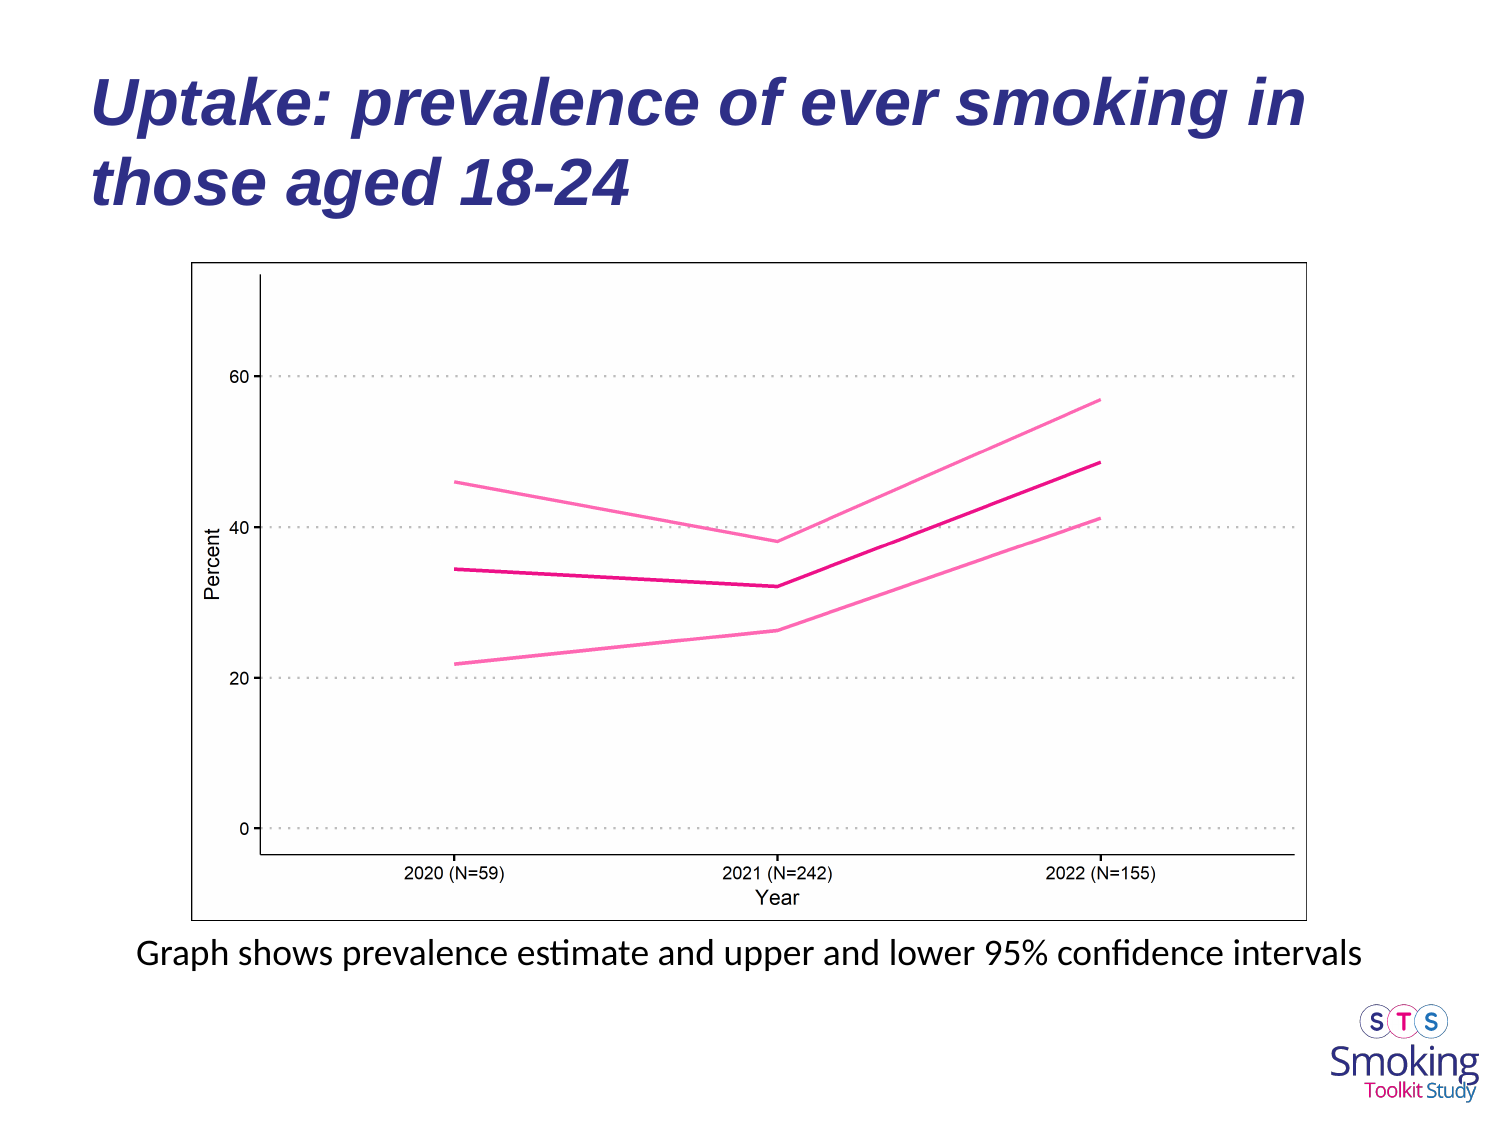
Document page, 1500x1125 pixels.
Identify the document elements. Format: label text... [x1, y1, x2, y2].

picture [1329, 1004, 1479, 1103]
text_box Graph shows prevalence estimate and upper and lower 95% confidence intervals [74, 920, 1425, 1005]
title Uptake: prevalence of ever smoking in those aged 18-24 [75, 45, 1425, 233]
picture [191, 262, 1307, 921]
